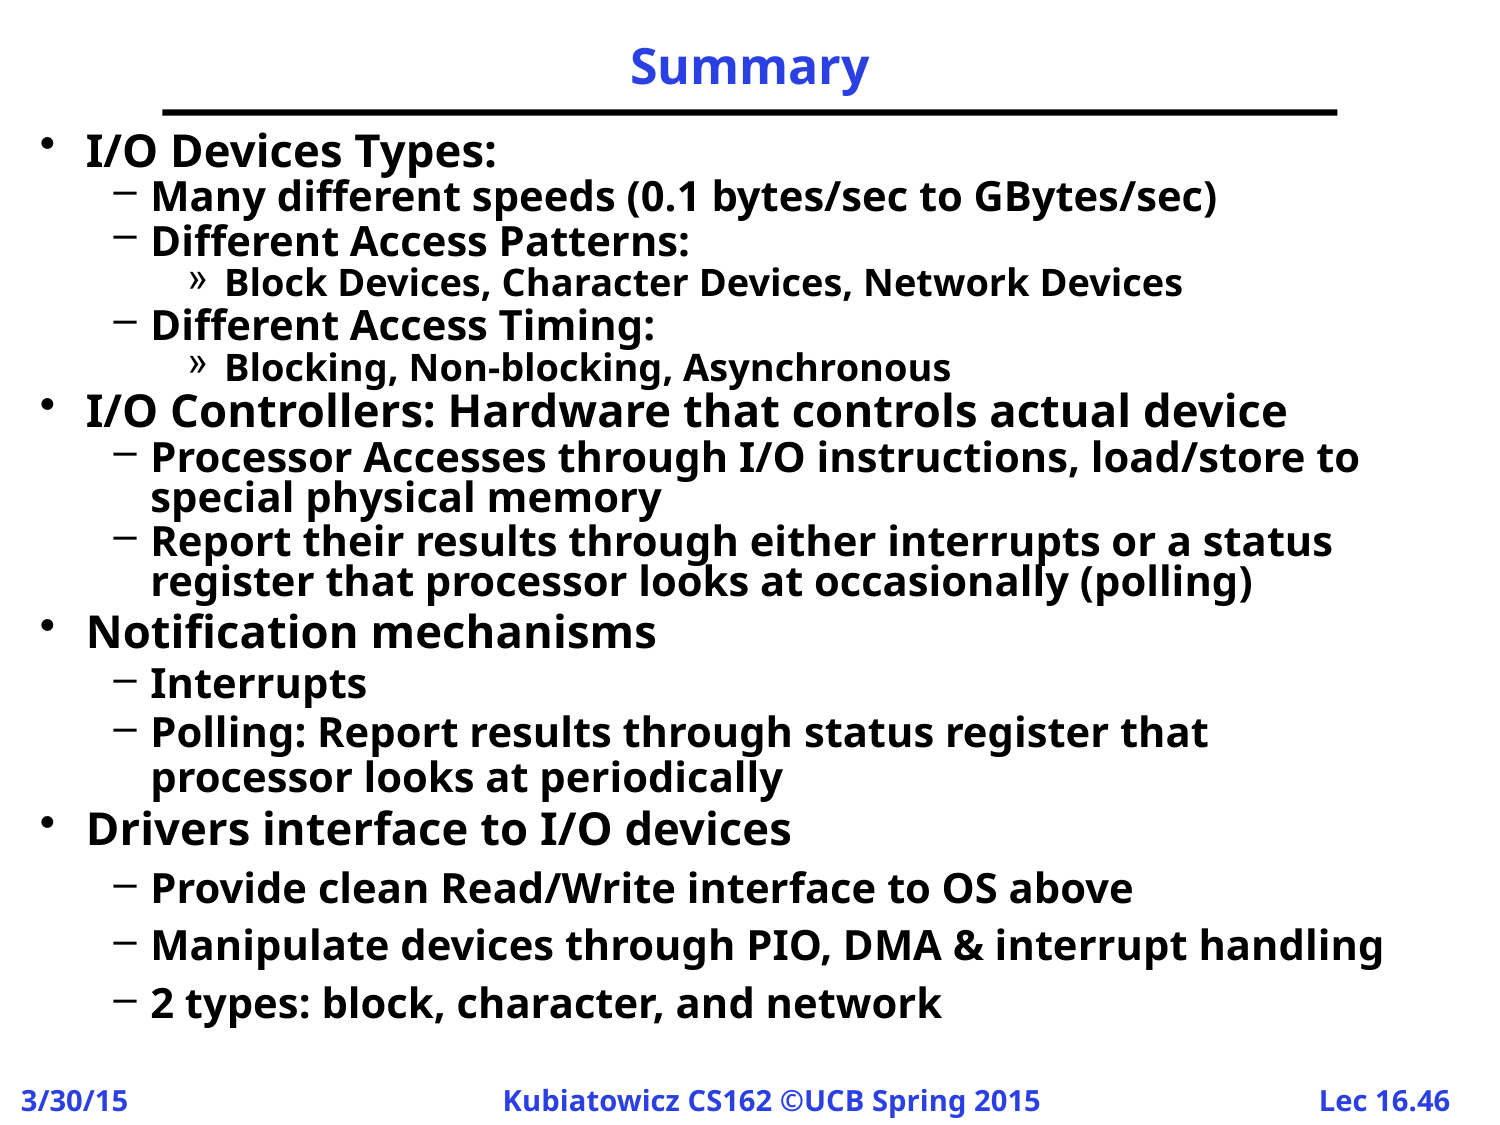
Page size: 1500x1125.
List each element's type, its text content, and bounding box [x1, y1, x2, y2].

title Summary [162, 24, 1338, 113]
list I/O Devices Types: Many different speeds (0.1 bytes/sec to GBytes/sec) Different Access Patterns: Block Devices, Character Devices, Network Devices Different Access Timing: Blocking, Non-blocking, Asynchronous I/O Controllers: Hardware that controls actual device Processor Accesses through I/O instructions, load/store to special physical memory Report their results through either interrupts or a status register that processor looks at occasionally (polling) Notification mechanisms Interrupts Polling: Report results through status register that processor looks at periodically Drivers interface to I/O devices Provide clean Read/Write interface to OS above Manipulate devices through PIO, DMA & interrupt handling 2 types: block, character, and network [24, 125, 1407, 1083]
